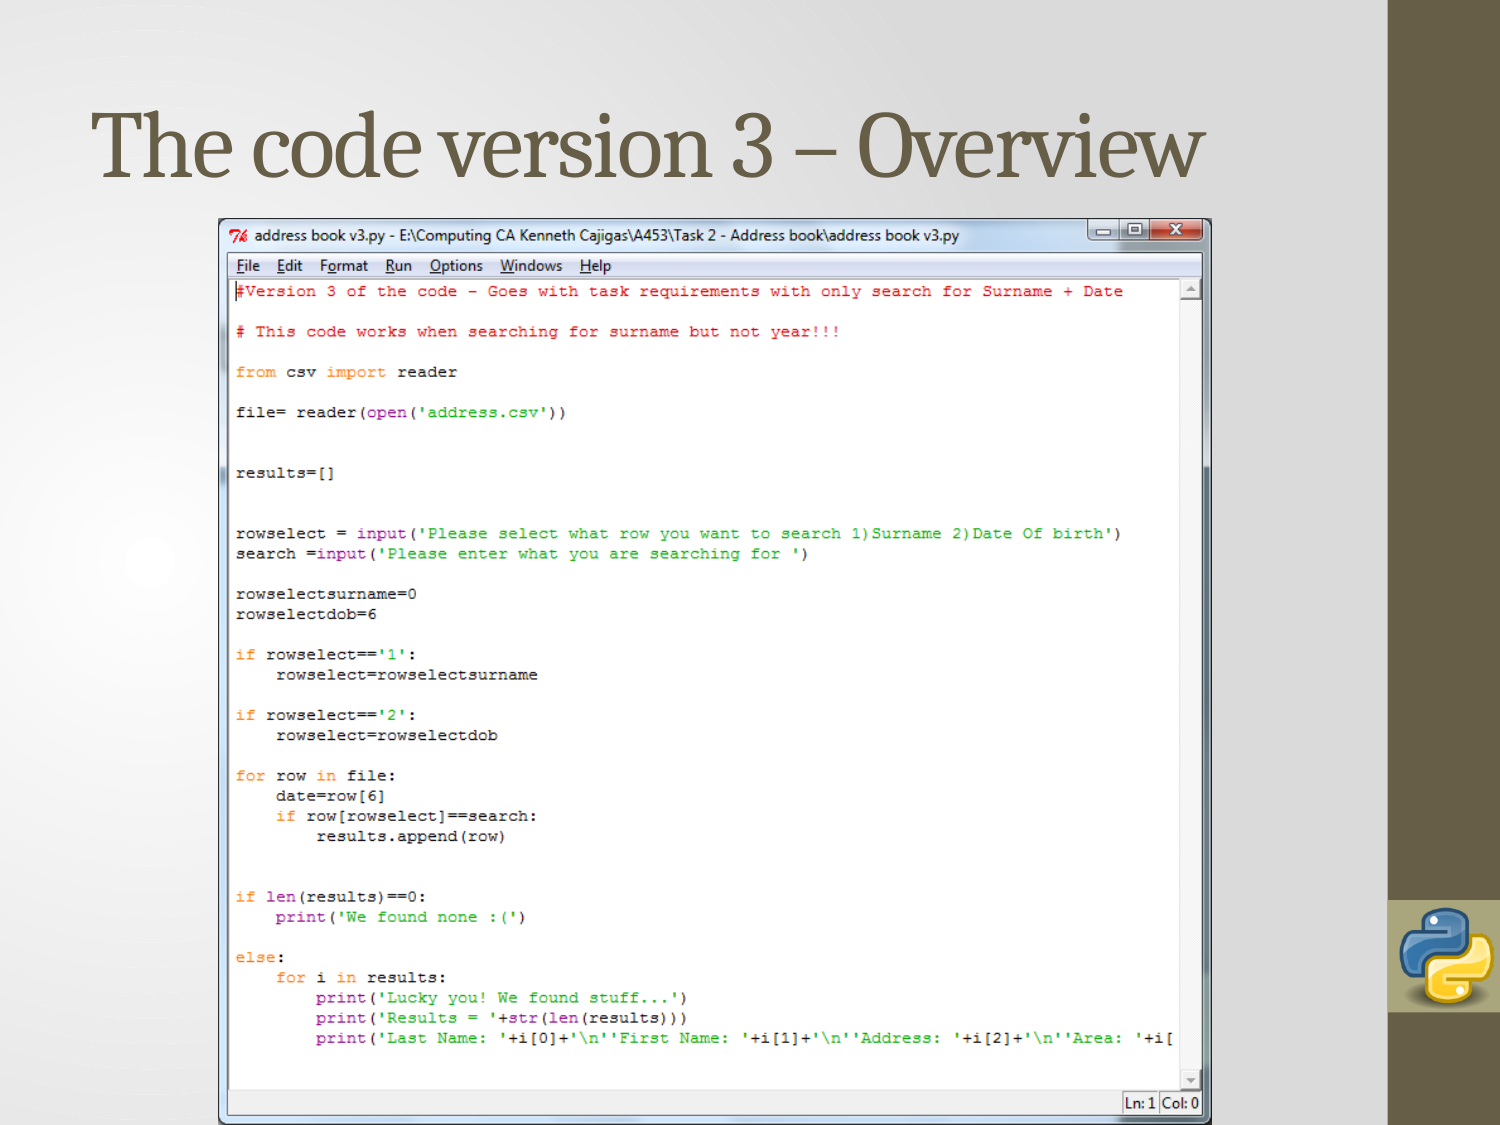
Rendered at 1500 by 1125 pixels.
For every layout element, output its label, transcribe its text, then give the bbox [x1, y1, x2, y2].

picture [1393, 904, 1500, 1012]
title The code version 3 – Overview [75, 45, 1325, 233]
picture [217, 217, 1213, 1125]
